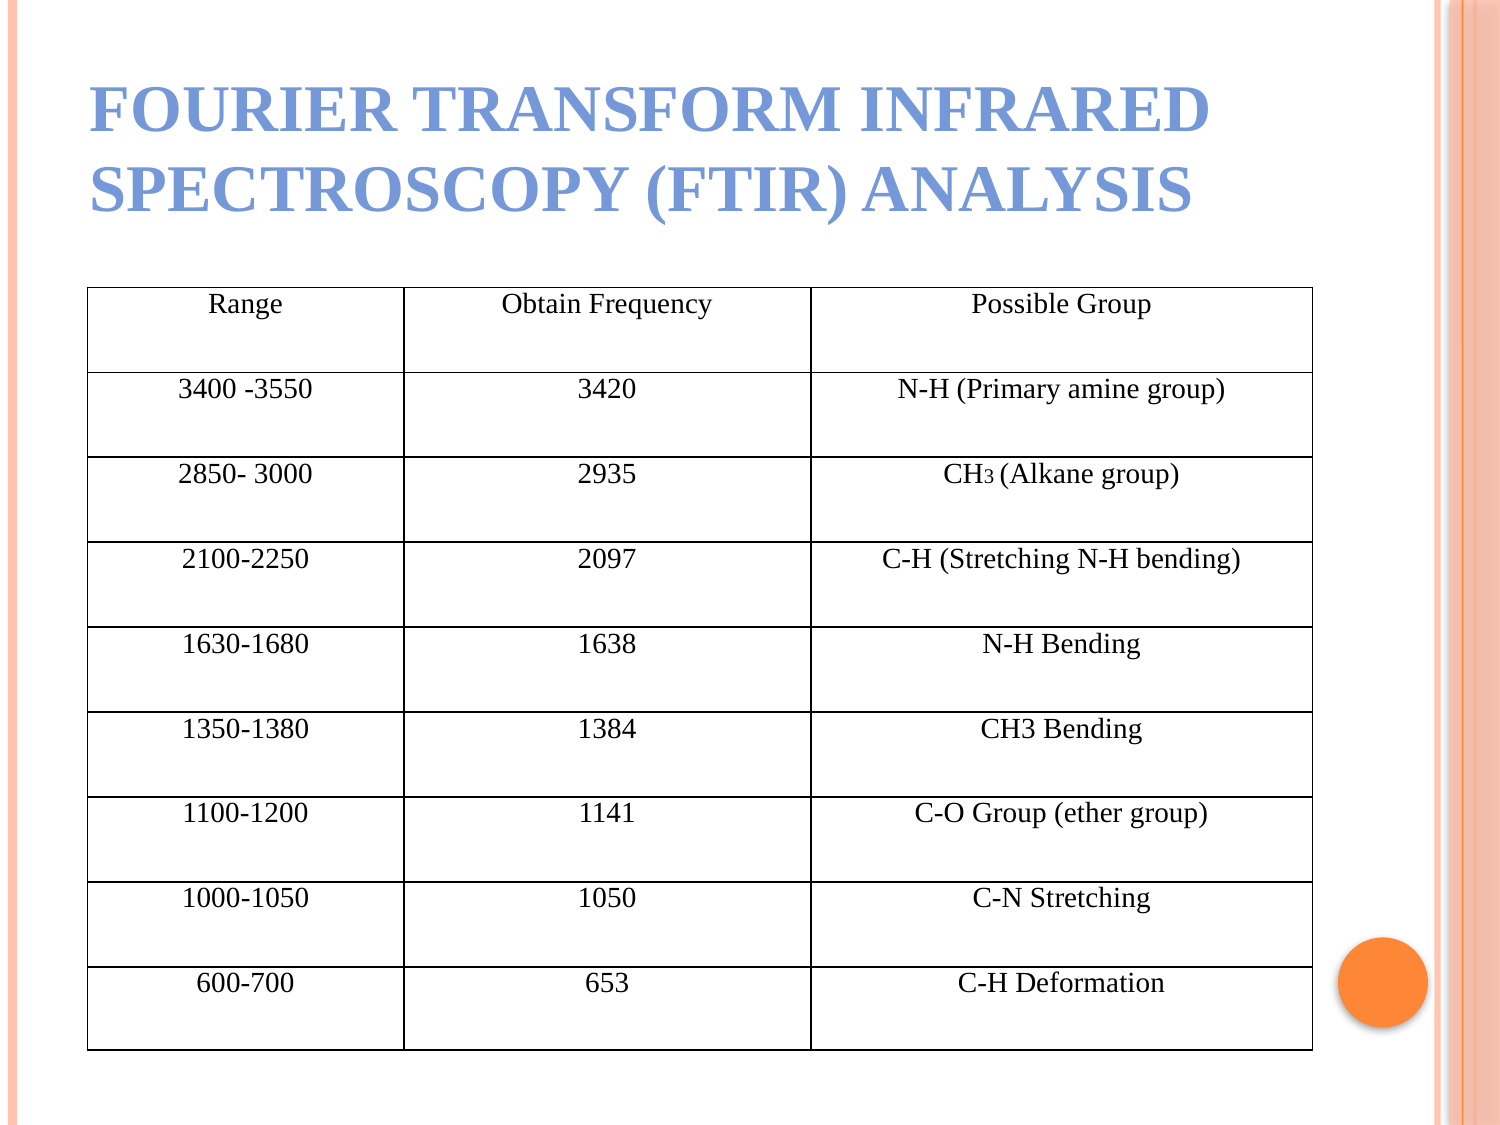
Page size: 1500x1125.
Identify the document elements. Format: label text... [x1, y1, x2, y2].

table_cell 600-700 [88, 968, 403, 1049]
table_cell 1141 [405, 798, 810, 881]
table_cell 1050 [405, 883, 810, 966]
table_cell 3400 -3550 [88, 373, 403, 456]
table_cell C-H Deformation [812, 968, 1312, 1049]
table_cell C-N Stretching [812, 883, 1312, 966]
table_header Possible Group [812, 288, 1312, 372]
text_box [312, 174, 1500, 250]
table_cell 2097 [405, 543, 810, 626]
table_header Obtain Frequency [405, 288, 810, 372]
table_cell 1638 [405, 628, 810, 711]
table_cell CH3 (Alkane group) [812, 458, 1312, 541]
table_cell 2100-2250 [88, 543, 403, 626]
table_cell C-H (Stretching N-H bending) [812, 543, 1312, 626]
table_cell 3420 [405, 373, 810, 456]
table_cell CH3 Bending [812, 713, 1312, 796]
table_cell 1100-1200 [88, 798, 403, 881]
table_cell C-O Group (ether group) [812, 798, 1312, 881]
table_header Range [88, 288, 403, 372]
table_cell 653 [405, 968, 810, 1049]
table_cell 2935 [405, 458, 810, 541]
table_cell 1000-1050 [88, 883, 403, 966]
table_cell N-H (Primary amine group) [812, 373, 1312, 456]
table_cell 2850- 3000 [88, 458, 403, 541]
table_cell N-H Bending [812, 628, 1312, 711]
table_cell 1350-1380 [88, 713, 403, 796]
title Fourier Transform Infrared Spectroscopy (FTIR) Analysis [75, 45, 1300, 233]
table_cell 1630-1680 [88, 628, 403, 711]
table_cell 1384 [405, 713, 810, 796]
